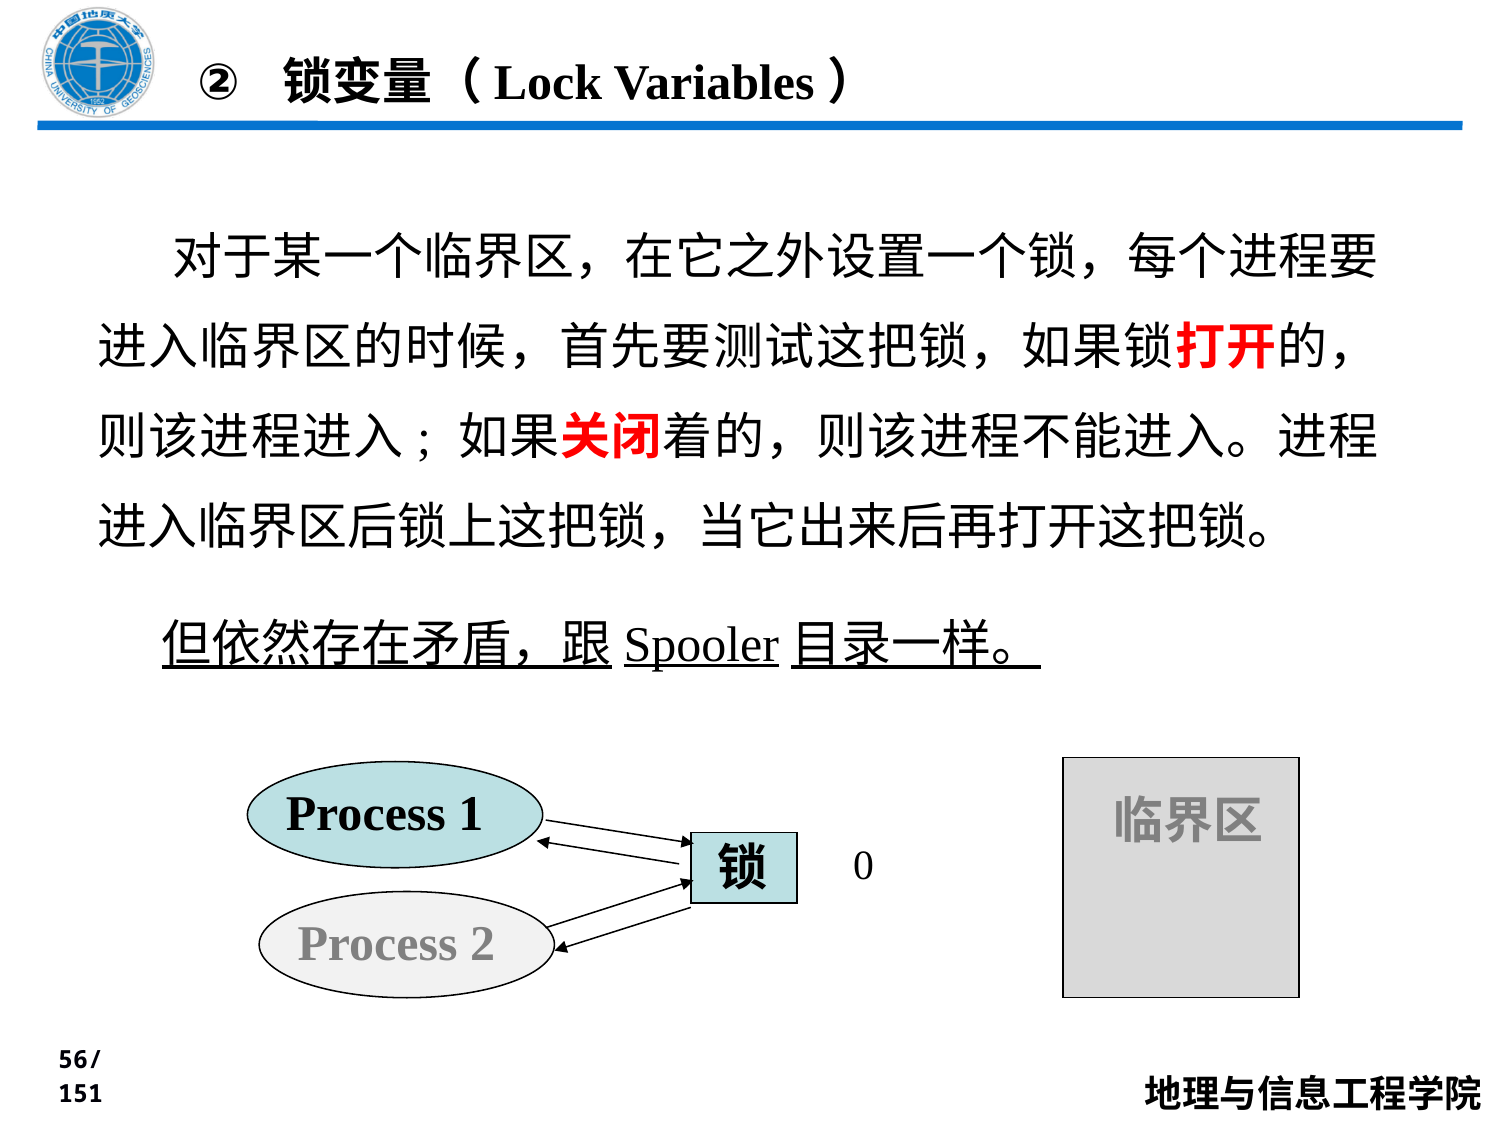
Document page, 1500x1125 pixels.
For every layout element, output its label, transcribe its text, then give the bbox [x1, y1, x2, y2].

text_box [595, 878, 685, 913]
text_box 锁变量（Lock Variables） [182, 42, 1376, 118]
text_box [583, 825, 685, 848]
text_box 但依然存在矛盾，跟Spooler目录一样。 [146, 603, 1120, 679]
text_box 对于某一个临界区，在它之外设置一个锁，每个进程要进入临界区的时候，首先要测试这把锁，如果锁打开的，则该进程进入; 如果关闭着的，则该进程不能进入。进程进入临界区后锁上这把锁，当它出来后再打开这把锁。 [82, 187, 1394, 563]
picture [39, 4, 157, 120]
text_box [1062, 757, 1300, 998]
text_box 0 [838, 830, 890, 896]
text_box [247, 761, 579, 869]
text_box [690, 827, 798, 904]
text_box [258, 891, 590, 998]
